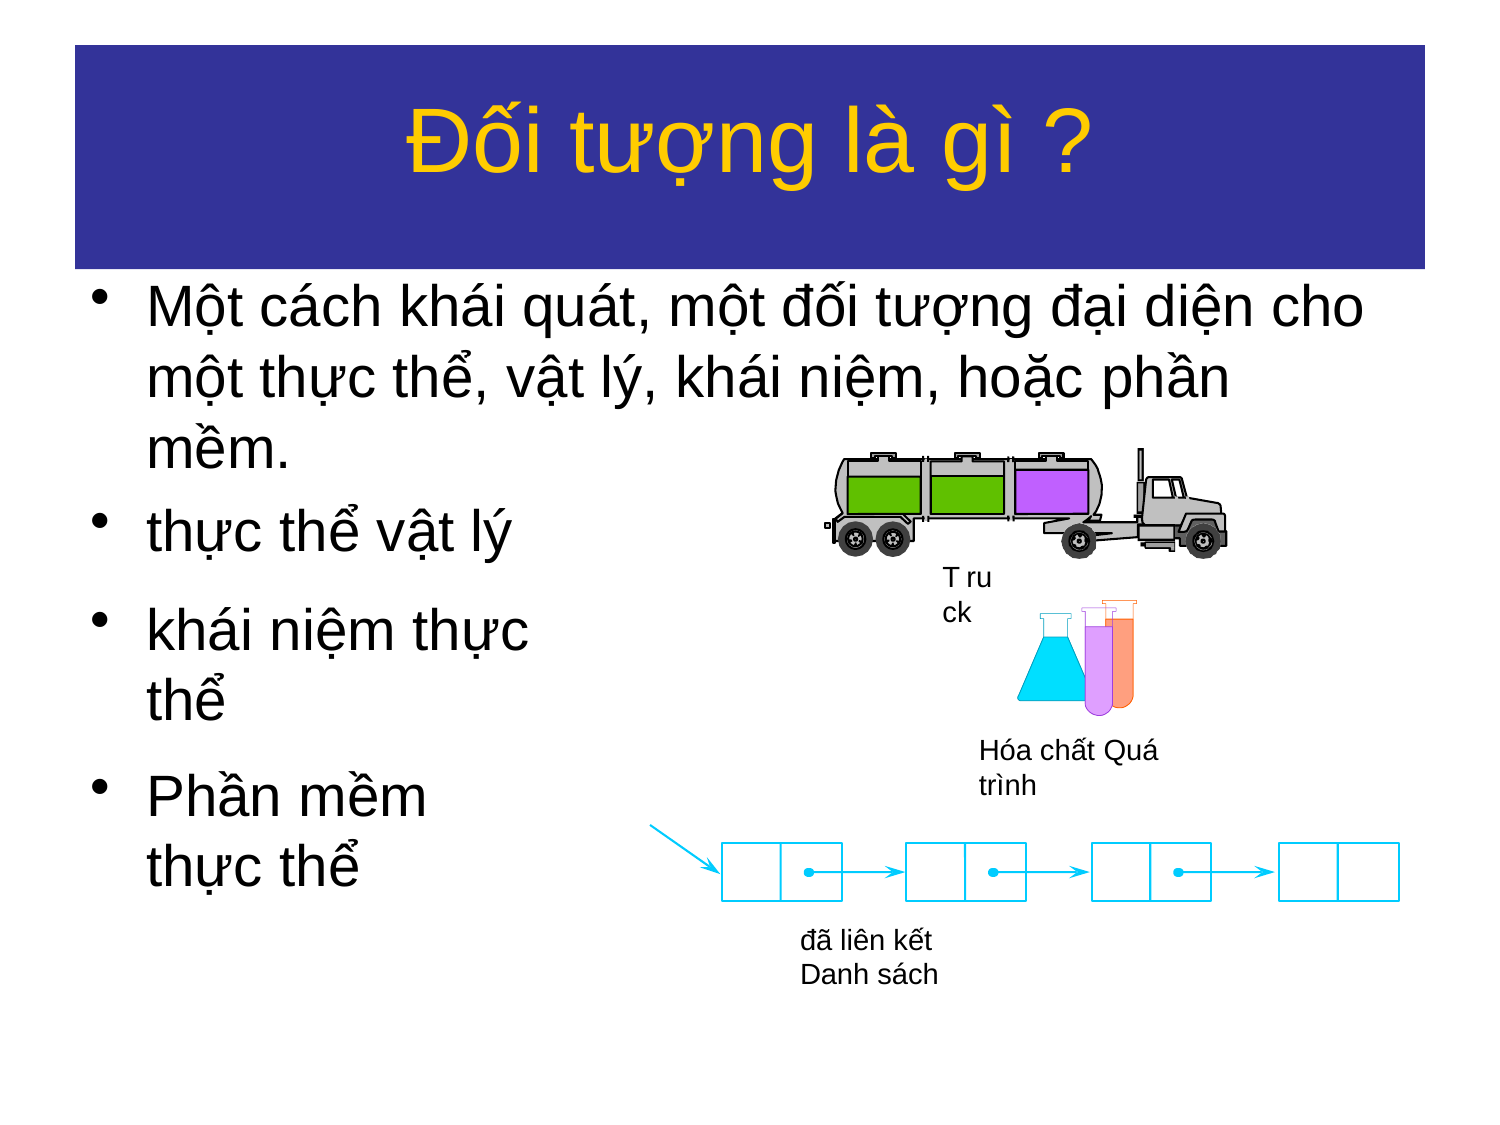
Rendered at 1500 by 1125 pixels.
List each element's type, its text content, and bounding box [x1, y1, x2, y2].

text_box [649, 823, 1401, 903]
text_box Một cách khái quát, một đối tượng đại diện cho một thực thể, vật lý, khái niệm, hoặc phần mềm. thực thể vật lý [87, 266, 1380, 564]
text_box Phần mềm thực thể [87, 756, 535, 899]
text_box khái niệm thực thể [87, 589, 600, 732]
text_box đã liên kết Danh sách [797, 918, 942, 991]
title Đối tượng là gì ? [75, 45, 1425, 270]
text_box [823, 448, 1228, 560]
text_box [1017, 599, 1137, 717]
text_box Hóa chất Quá trình [976, 729, 1216, 802]
text_box T ru ck [940, 567, 1016, 629]
